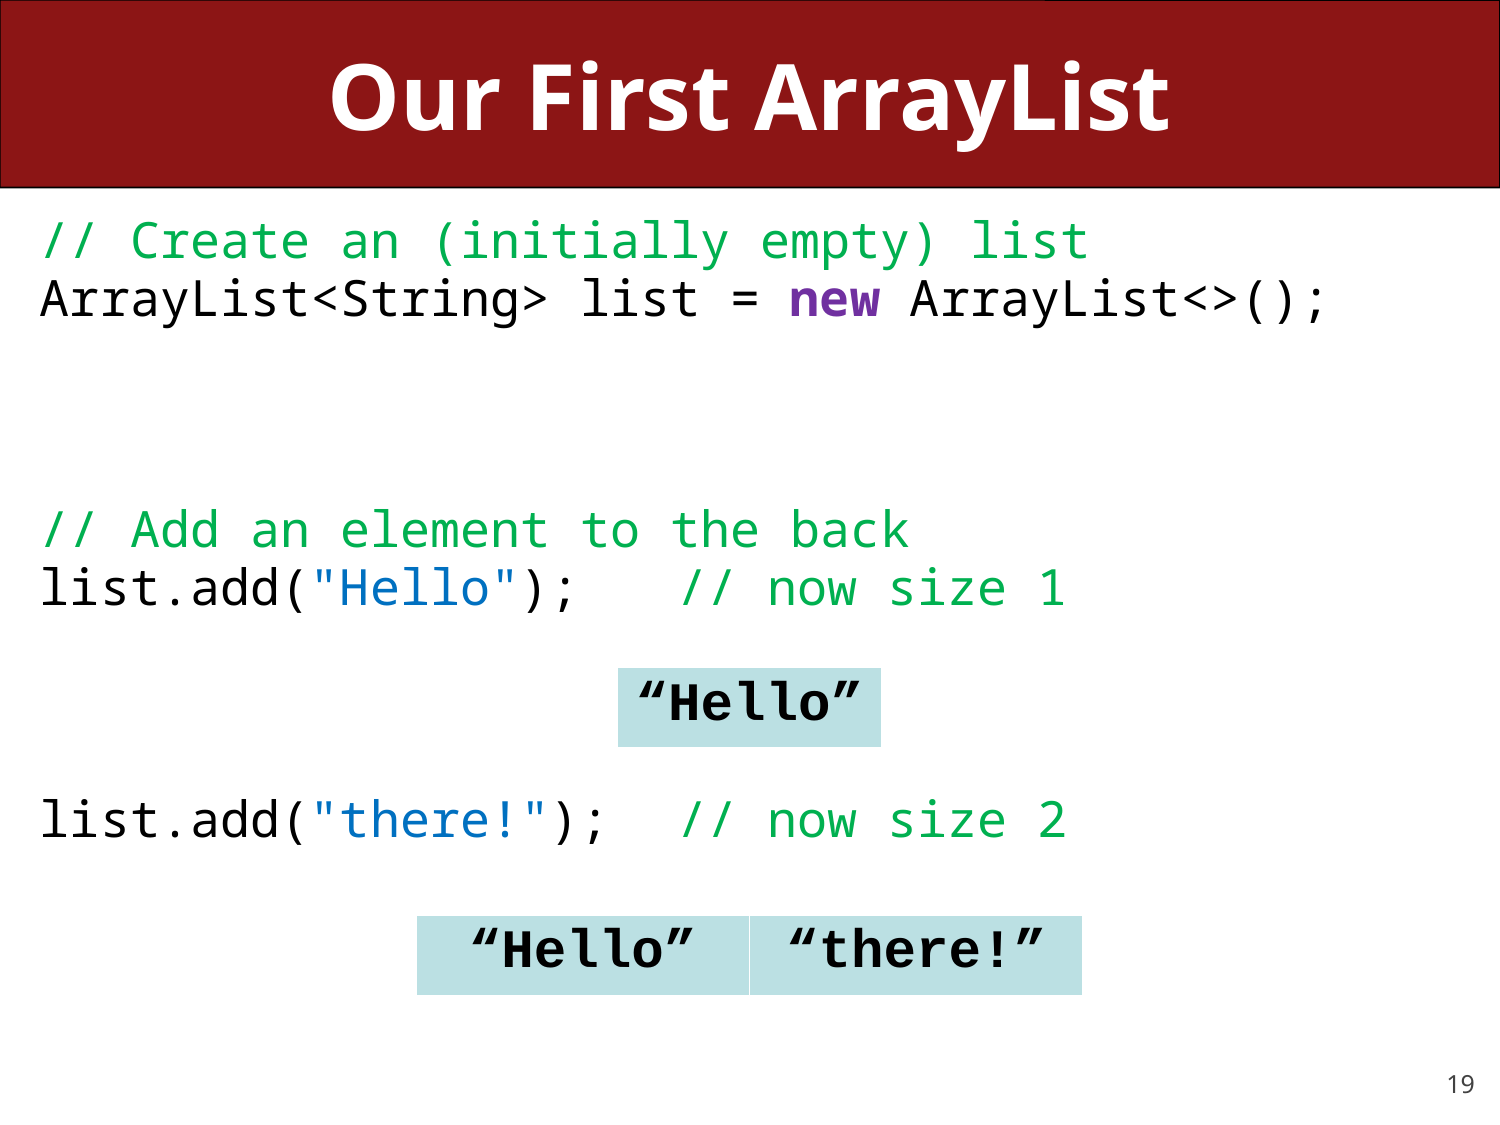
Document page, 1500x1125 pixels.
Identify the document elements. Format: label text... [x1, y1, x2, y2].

table_header “Hello” [417, 916, 749, 995]
title Our First ArrayList [75, 0, 1425, 188]
table_header “Hello” [618, 668, 881, 747]
list // Create an (initially empty) list ArrayList<String> list = new ArrayList<>(); // Add an element to the back list.add("Hello"); // now size 1 list.add("there!"); // now size 2 [24, 212, 1475, 1063]
table_header “there!” [750, 916, 1082, 995]
